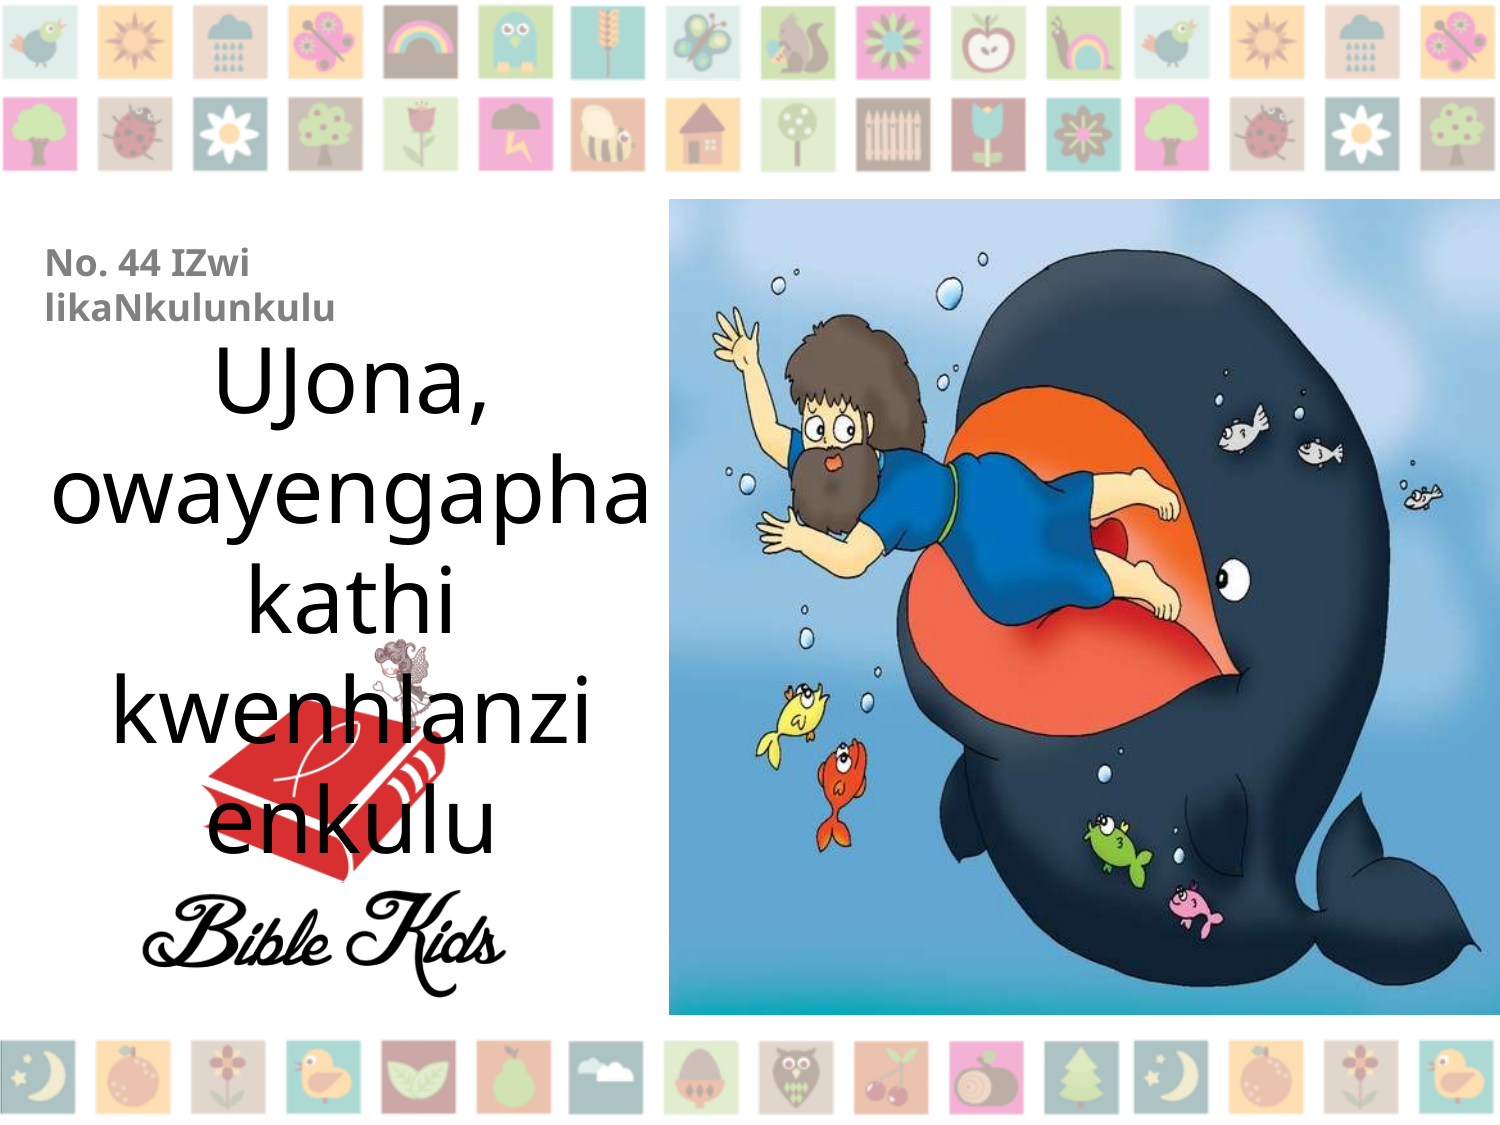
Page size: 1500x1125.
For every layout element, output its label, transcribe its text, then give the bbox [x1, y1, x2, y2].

picture [668, 198, 1500, 1015]
text_box UJona, owayengaphakathi kwenhlanzi enkulu [29, 314, 663, 879]
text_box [0, 3, 1500, 181]
text_box No. 44 IZwi likaNkulunkulu [29, 231, 543, 314]
picture [117, 600, 544, 1027]
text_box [0, 1028, 1500, 1118]
